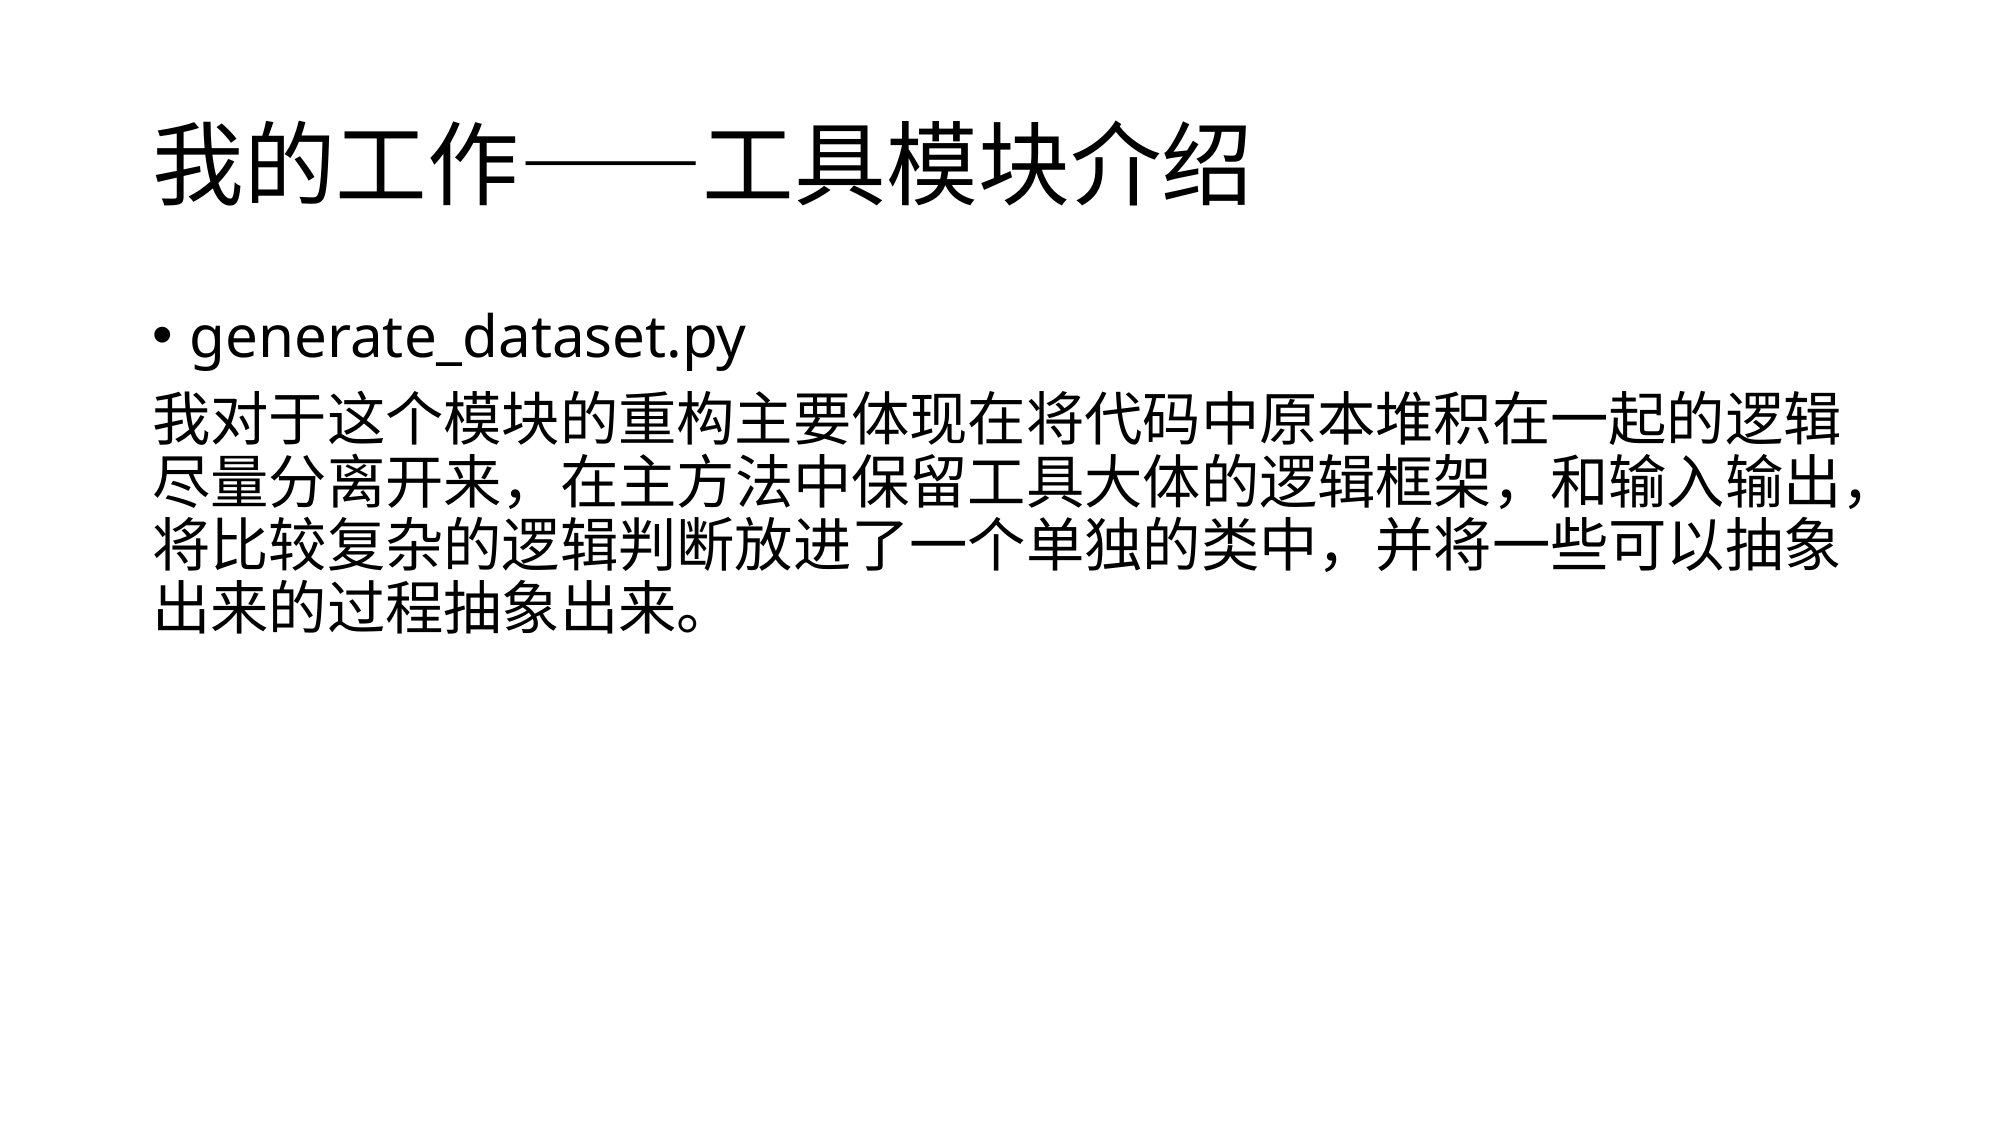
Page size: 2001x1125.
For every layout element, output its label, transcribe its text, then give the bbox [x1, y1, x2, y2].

list generate_dataset.py 我对于这个模块的重构主要体现在将代码中原本堆积在一起的逻辑尽量分离开来，在主方法中保留工具大体的逻辑框架，和输入输出，将比较复杂的逻辑判断放进了一个单独的类中，并将一些可以抽象出来的过程抽象出来。 [137, 299, 1863, 1037]
title 我的工作——工具模块介绍 [137, 59, 1863, 278]
